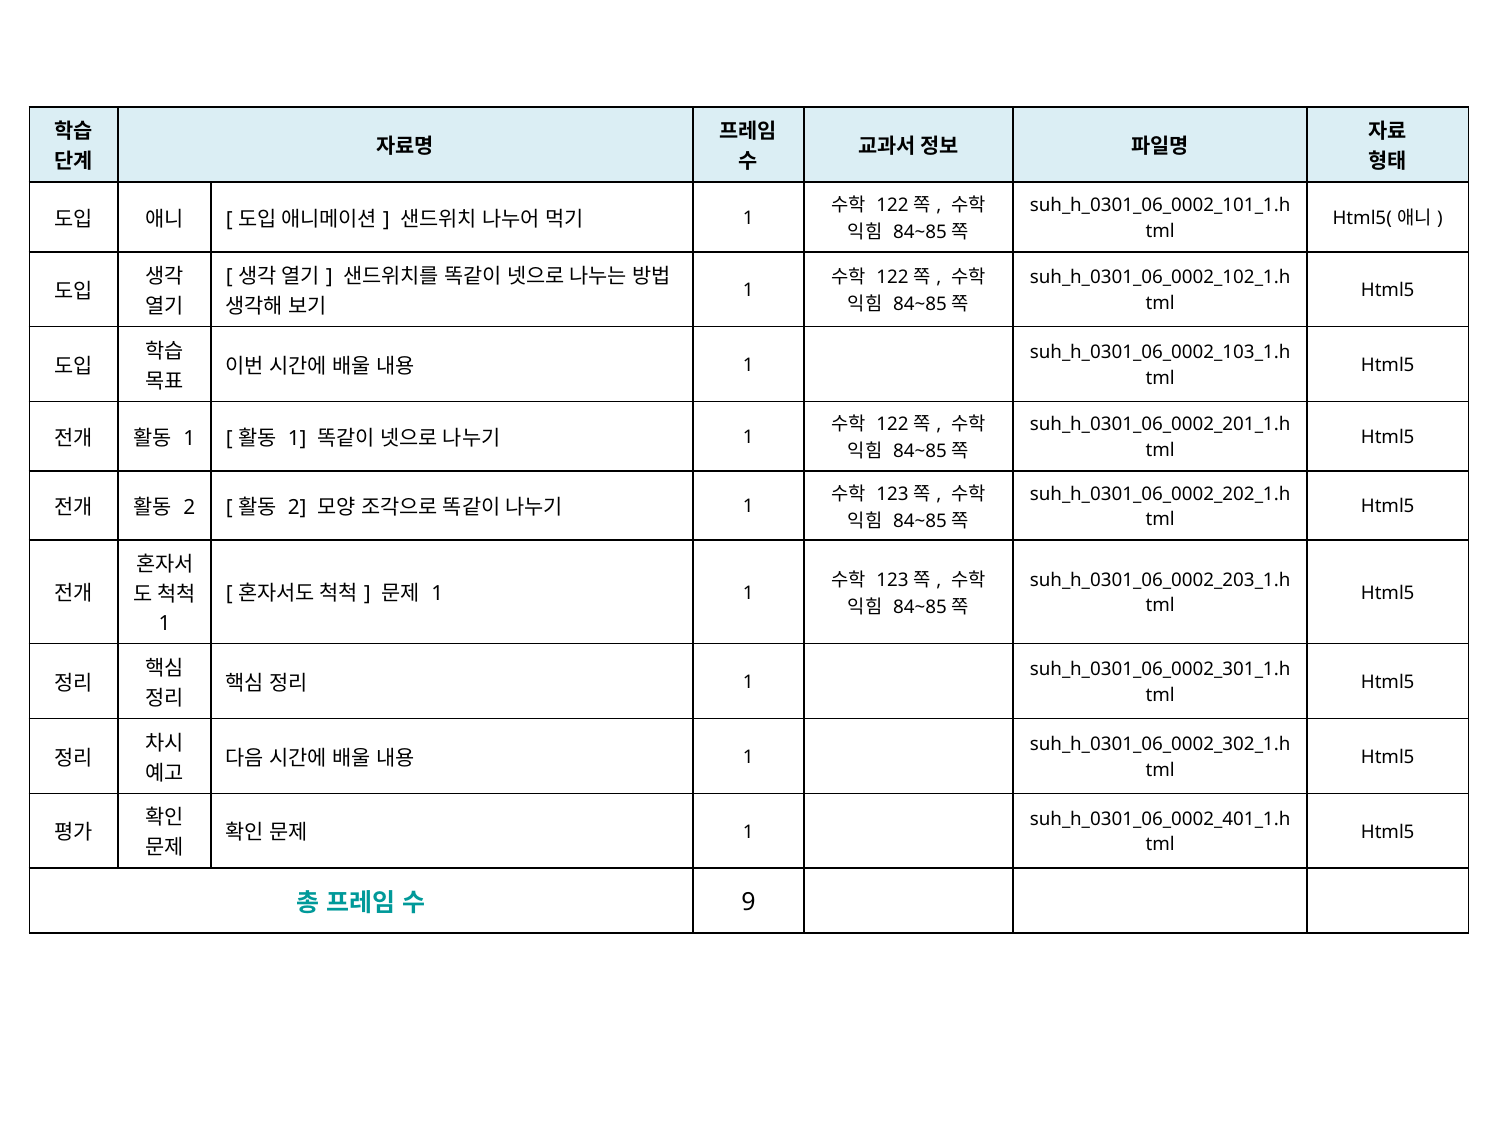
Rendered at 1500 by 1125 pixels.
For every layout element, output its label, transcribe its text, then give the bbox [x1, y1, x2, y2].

table_cell 다음 시간에 배울 내용 [212, 719, 692, 793]
table_cell 1 [694, 794, 803, 867]
table_cell 평가 [30, 794, 117, 867]
table_cell 차시 예고 [119, 719, 210, 793]
table_cell suh_h_0301_06_0002_103_1.html [1014, 327, 1306, 401]
table_cell 도입 [30, 327, 117, 401]
table_cell 총 프레임 수 [30, 869, 692, 932]
table_cell 수학 123쪽, 수학 익힘 84~85쪽 [805, 541, 1012, 643]
table_cell Html5 [1308, 794, 1468, 867]
table_cell 1 [694, 541, 803, 643]
table_cell 확인 문제 [119, 794, 210, 867]
table_cell 핵심 정리 [212, 644, 692, 718]
table_header 프레임 수 [694, 108, 803, 181]
table_cell suh_h_0301_06_0002_302_1.html [1014, 719, 1306, 793]
table_cell Html5 [1308, 402, 1468, 470]
table_cell 1 [694, 719, 803, 793]
table_cell 수학 122쪽, 수학 익힘 84~85쪽 [805, 183, 1012, 251]
table_cell 1 [694, 183, 803, 251]
table_cell 9 [694, 869, 803, 932]
table_cell 1 [694, 472, 803, 539]
table_cell 도입 [30, 183, 117, 251]
table_cell 수학 122쪽, 수학 익힘 84~85쪽 [805, 253, 1012, 326]
table_cell 수학 122쪽, 수학 익힘 84~85쪽 [805, 402, 1012, 470]
table_cell 생각 열기 [119, 253, 210, 326]
table_cell [805, 644, 1012, 718]
table_cell 1 [694, 644, 803, 718]
table_cell [활동 1] 똑같이 넷으로 나누기 [212, 402, 692, 470]
table_cell Html5 [1308, 472, 1468, 539]
table_cell suh_h_0301_06_0002_102_1.html [1014, 253, 1306, 326]
table_header 자료 형태 [1308, 108, 1468, 181]
table_cell 애니 [119, 183, 210, 251]
table_cell suh_h_0301_06_0002_101_1.html [1014, 183, 1306, 251]
table_cell suh_h_0301_06_0002_201_1.html [1014, 402, 1306, 470]
table_cell 활동 2 [119, 472, 210, 539]
table_header 교과서 정보 [805, 108, 1012, 181]
table_cell suh_h_0301_06_0002_202_1.html [1014, 472, 1306, 539]
table_cell 정리 [30, 644, 117, 718]
table_cell 도입 [30, 253, 117, 326]
table_cell Html5 [1308, 644, 1468, 718]
table_cell Html5(애니) [1308, 183, 1468, 251]
table_cell [1308, 869, 1468, 932]
table_cell suh_h_0301_06_0002_301_1.html [1014, 644, 1306, 718]
table_cell 1 [694, 327, 803, 401]
table_cell 전개 [30, 402, 117, 470]
table_cell suh_h_0301_06_0002_401_1.html [1014, 794, 1306, 867]
table_cell [생각 열기] 샌드위치를 똑같이 넷으로 나누는 방법 생각해 보기 [212, 253, 692, 326]
table_cell [1014, 869, 1306, 932]
table_cell [활동 2] 모양 조각으로 똑같이 나누기 [212, 472, 692, 539]
table_cell 활동 1 [119, 402, 210, 470]
table_cell Html5 [1308, 541, 1468, 643]
table_cell [805, 327, 1012, 401]
table_cell Html5 [1308, 253, 1468, 326]
table_cell 정리 [30, 719, 117, 793]
table_cell 핵심 정리 [119, 644, 210, 718]
table_cell 전개 [30, 472, 117, 539]
table_cell 학습 목표 [119, 327, 210, 401]
table_cell Html5 [1308, 327, 1468, 401]
table_cell 이번 시간에 배울 내용 [212, 327, 692, 401]
table_cell 수학 123쪽, 수학 익힘 84~85쪽 [805, 472, 1012, 539]
table_header 자료명 [119, 108, 692, 181]
table_cell 전개 [30, 541, 117, 643]
table_cell 확인 문제 [212, 794, 692, 867]
table_cell 1 [694, 402, 803, 470]
table_cell Html5 [1308, 719, 1468, 793]
table_cell 1 [694, 253, 803, 326]
table_cell [805, 719, 1012, 793]
table_cell [805, 794, 1012, 867]
table_header 학습 단계 [30, 108, 117, 181]
table_cell 혼자서도 척척 1 [119, 541, 210, 643]
table_cell [혼자서도 척척] 문제 1 [212, 541, 692, 643]
table_cell [805, 869, 1012, 932]
table_cell suh_h_0301_06_0002_203_1.html [1014, 541, 1306, 643]
table_header 파일명 [1014, 108, 1306, 181]
table_cell [도입 애니메이션] 샌드위치 나누어 먹기 [212, 183, 692, 251]
